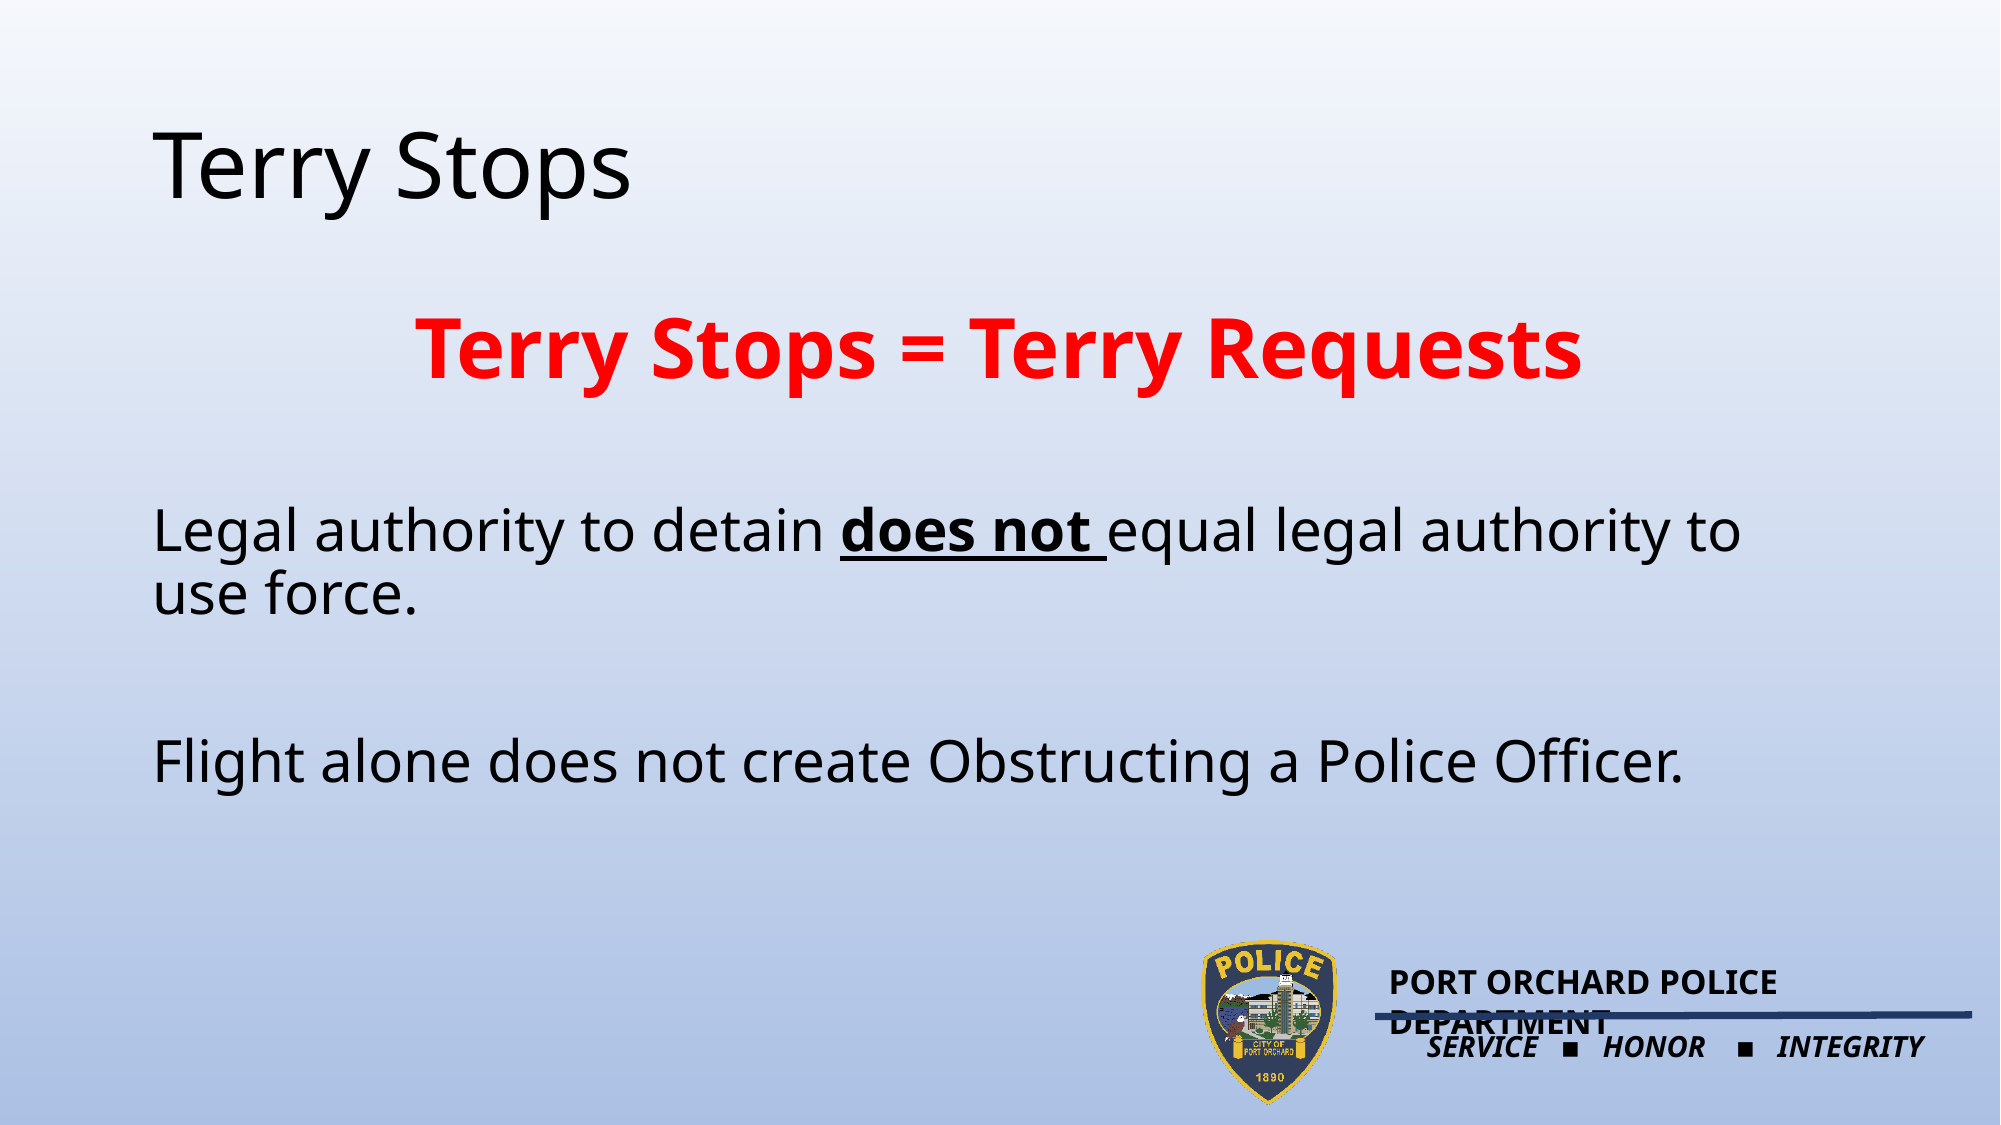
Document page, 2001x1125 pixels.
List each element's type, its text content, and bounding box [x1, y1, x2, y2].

list Terry Stops = Terry Requests Legal authority to detain does not equal legal authority to use force. Flight alone does not create Obstructing a Police Officer. [137, 299, 1863, 971]
title Terry Stops [137, 59, 1863, 278]
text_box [1201, 940, 1980, 1105]
